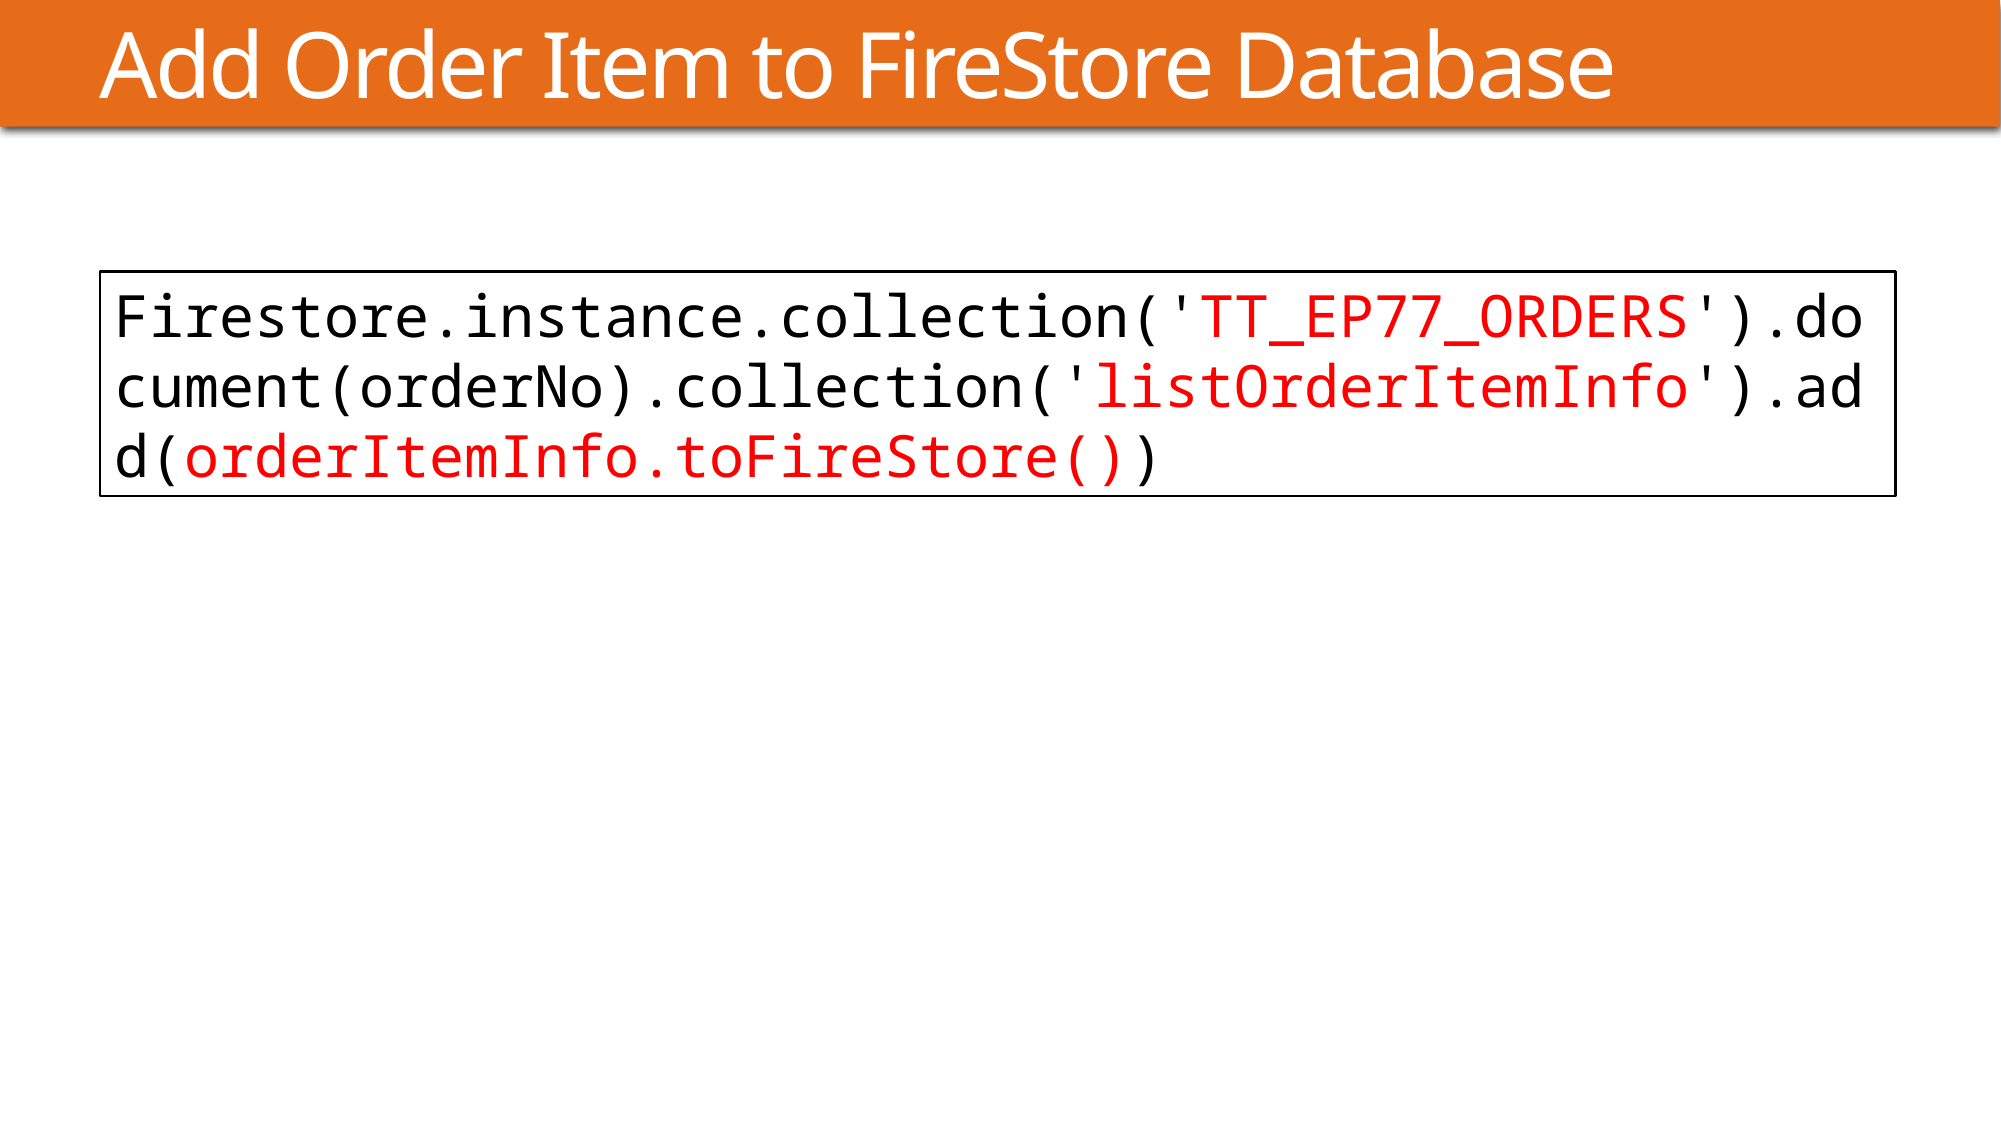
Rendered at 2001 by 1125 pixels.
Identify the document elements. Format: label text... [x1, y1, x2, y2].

title Add Order Item to FireStore Database [99, 23, 1900, 107]
text_box Firestore.instance.collection('TT_EP77_ORDERS').document(orderNo).collection('listOrderItemInfo').add(orderItemInfo.toFireStore()) [99, 270, 1897, 497]
